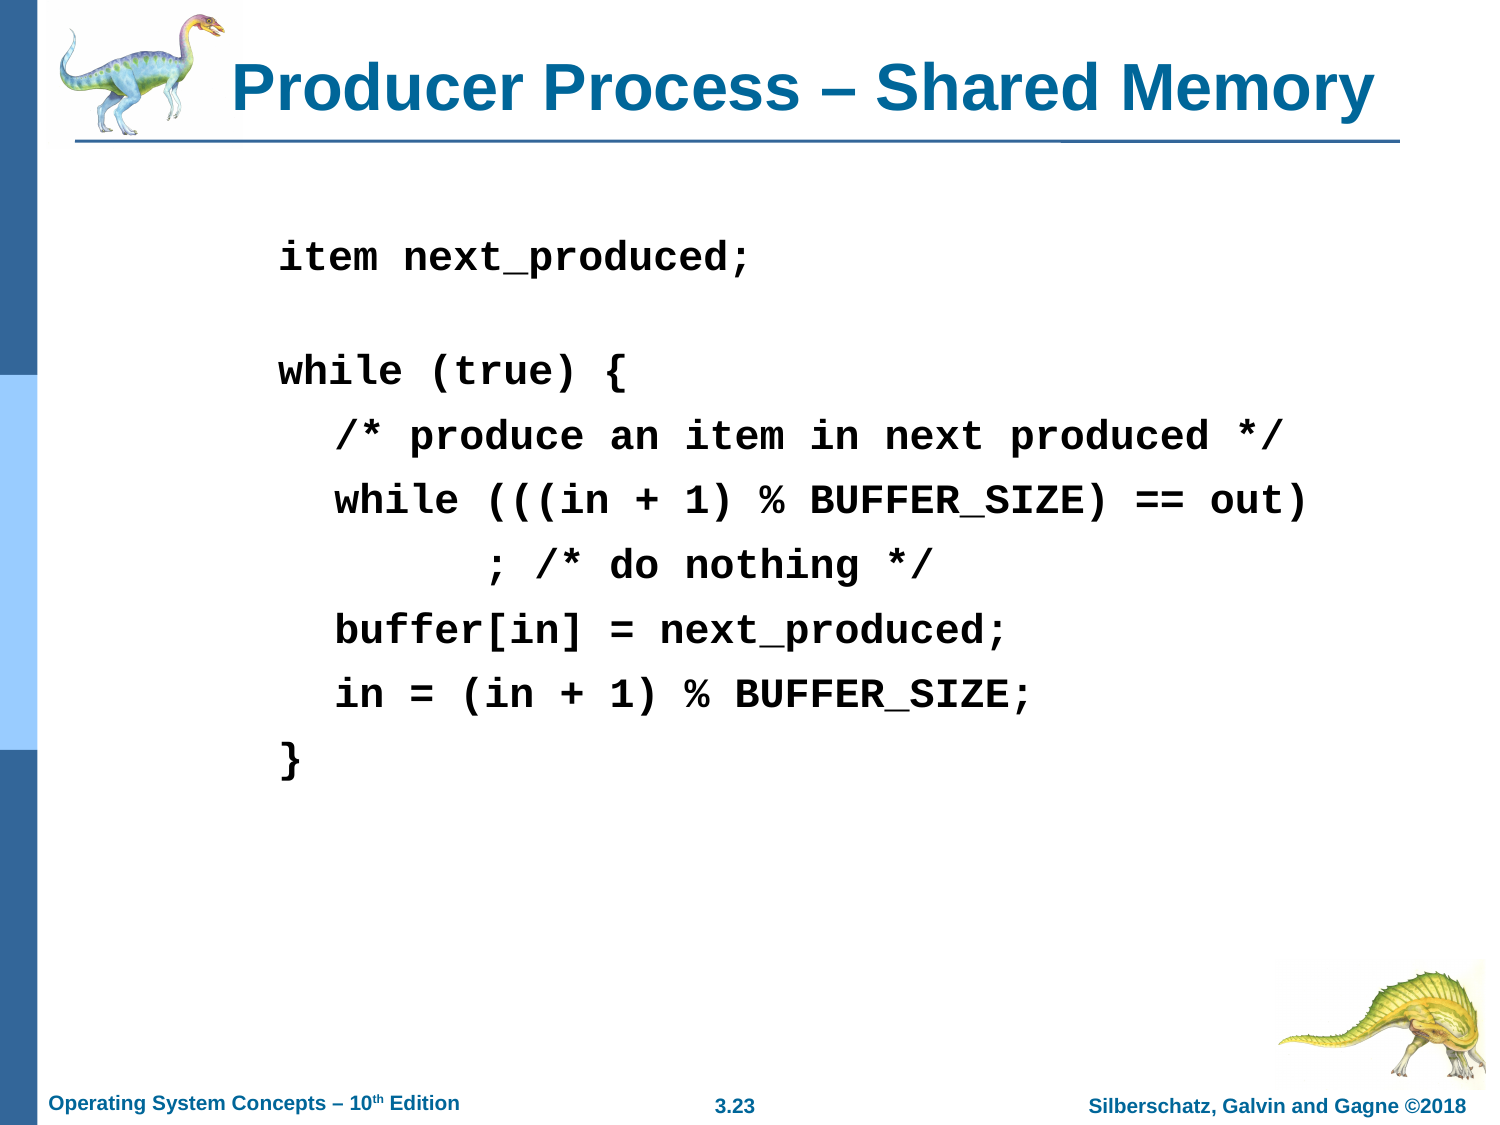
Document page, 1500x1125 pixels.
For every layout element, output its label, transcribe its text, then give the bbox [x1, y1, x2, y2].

picture [46, 0, 243, 149]
title Producer Process – Shared Memory [183, 36, 1425, 131]
picture [1275, 959, 1486, 1090]
list item next_produced; while (true) { /* produce an item in next produced */ while (((in + 1) % BUFFER_SIZE) == out) ; /* do nothing */ buffer[in] = next_produced; in = (in + 1) % BUFFER_SIZE; } [263, 166, 1402, 902]
